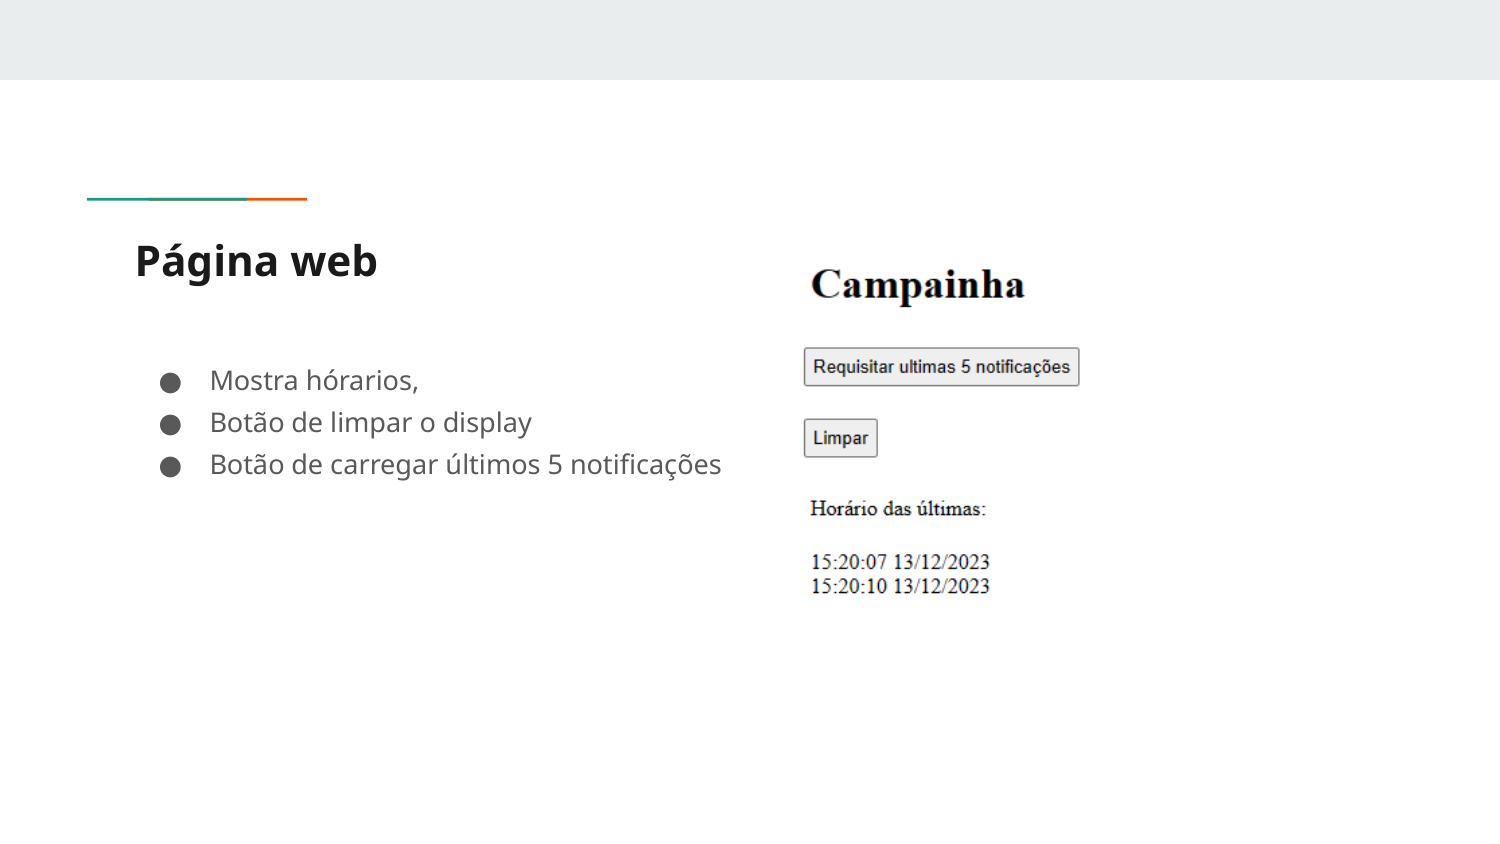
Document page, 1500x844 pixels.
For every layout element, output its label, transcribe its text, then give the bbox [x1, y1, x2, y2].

picture [761, 232, 1221, 764]
title Página web [119, 216, 1381, 305]
list Mostra hórarios, Botão de limpar o display Botão de carregar últimos 5 notificações [119, 341, 739, 712]
